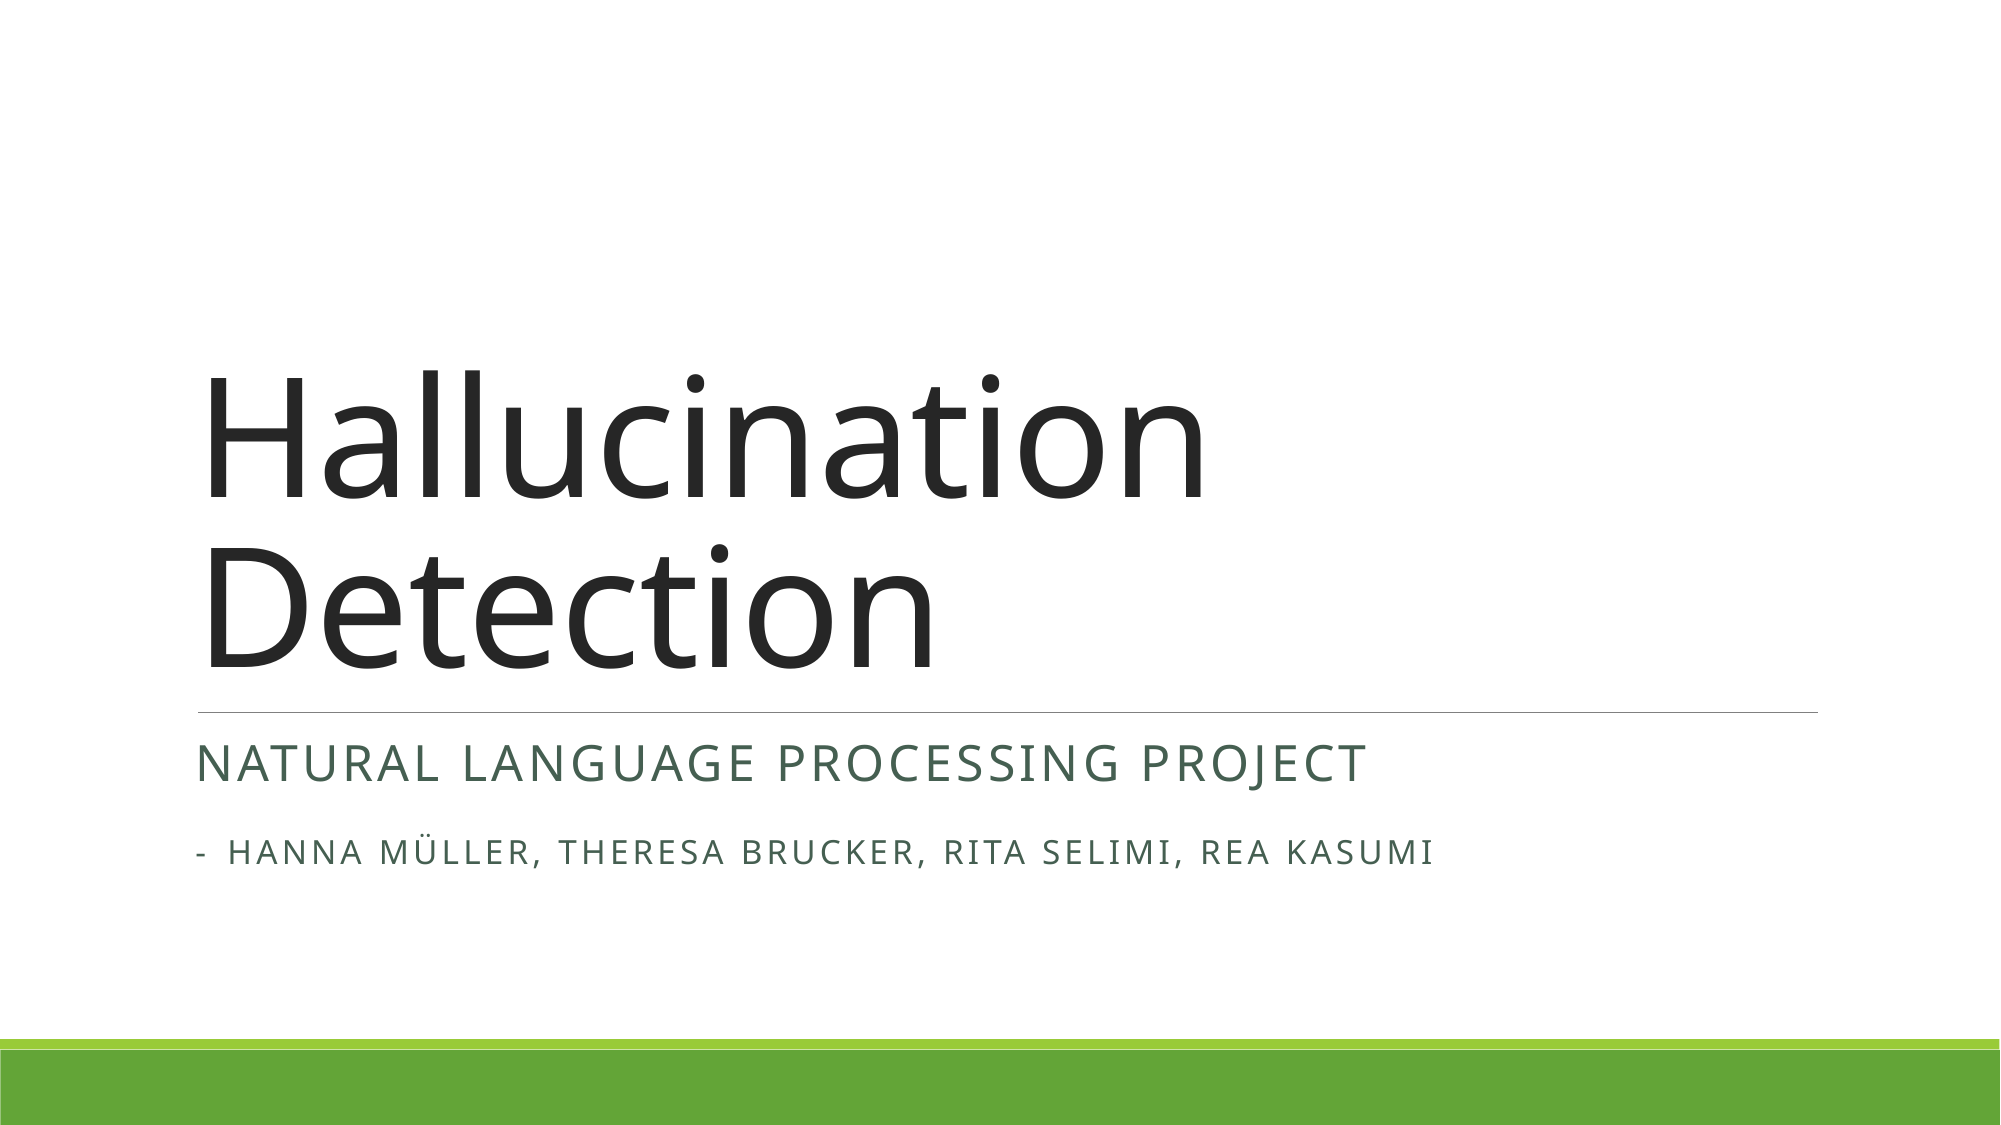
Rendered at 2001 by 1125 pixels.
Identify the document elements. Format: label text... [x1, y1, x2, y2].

title Hallucination Detection [180, 124, 1830, 710]
subtitle Natural Language Processing Project - Hanna Müller, Theresa Brucker, RITA SELIMI, REA KASUMI [180, 730, 1831, 919]
